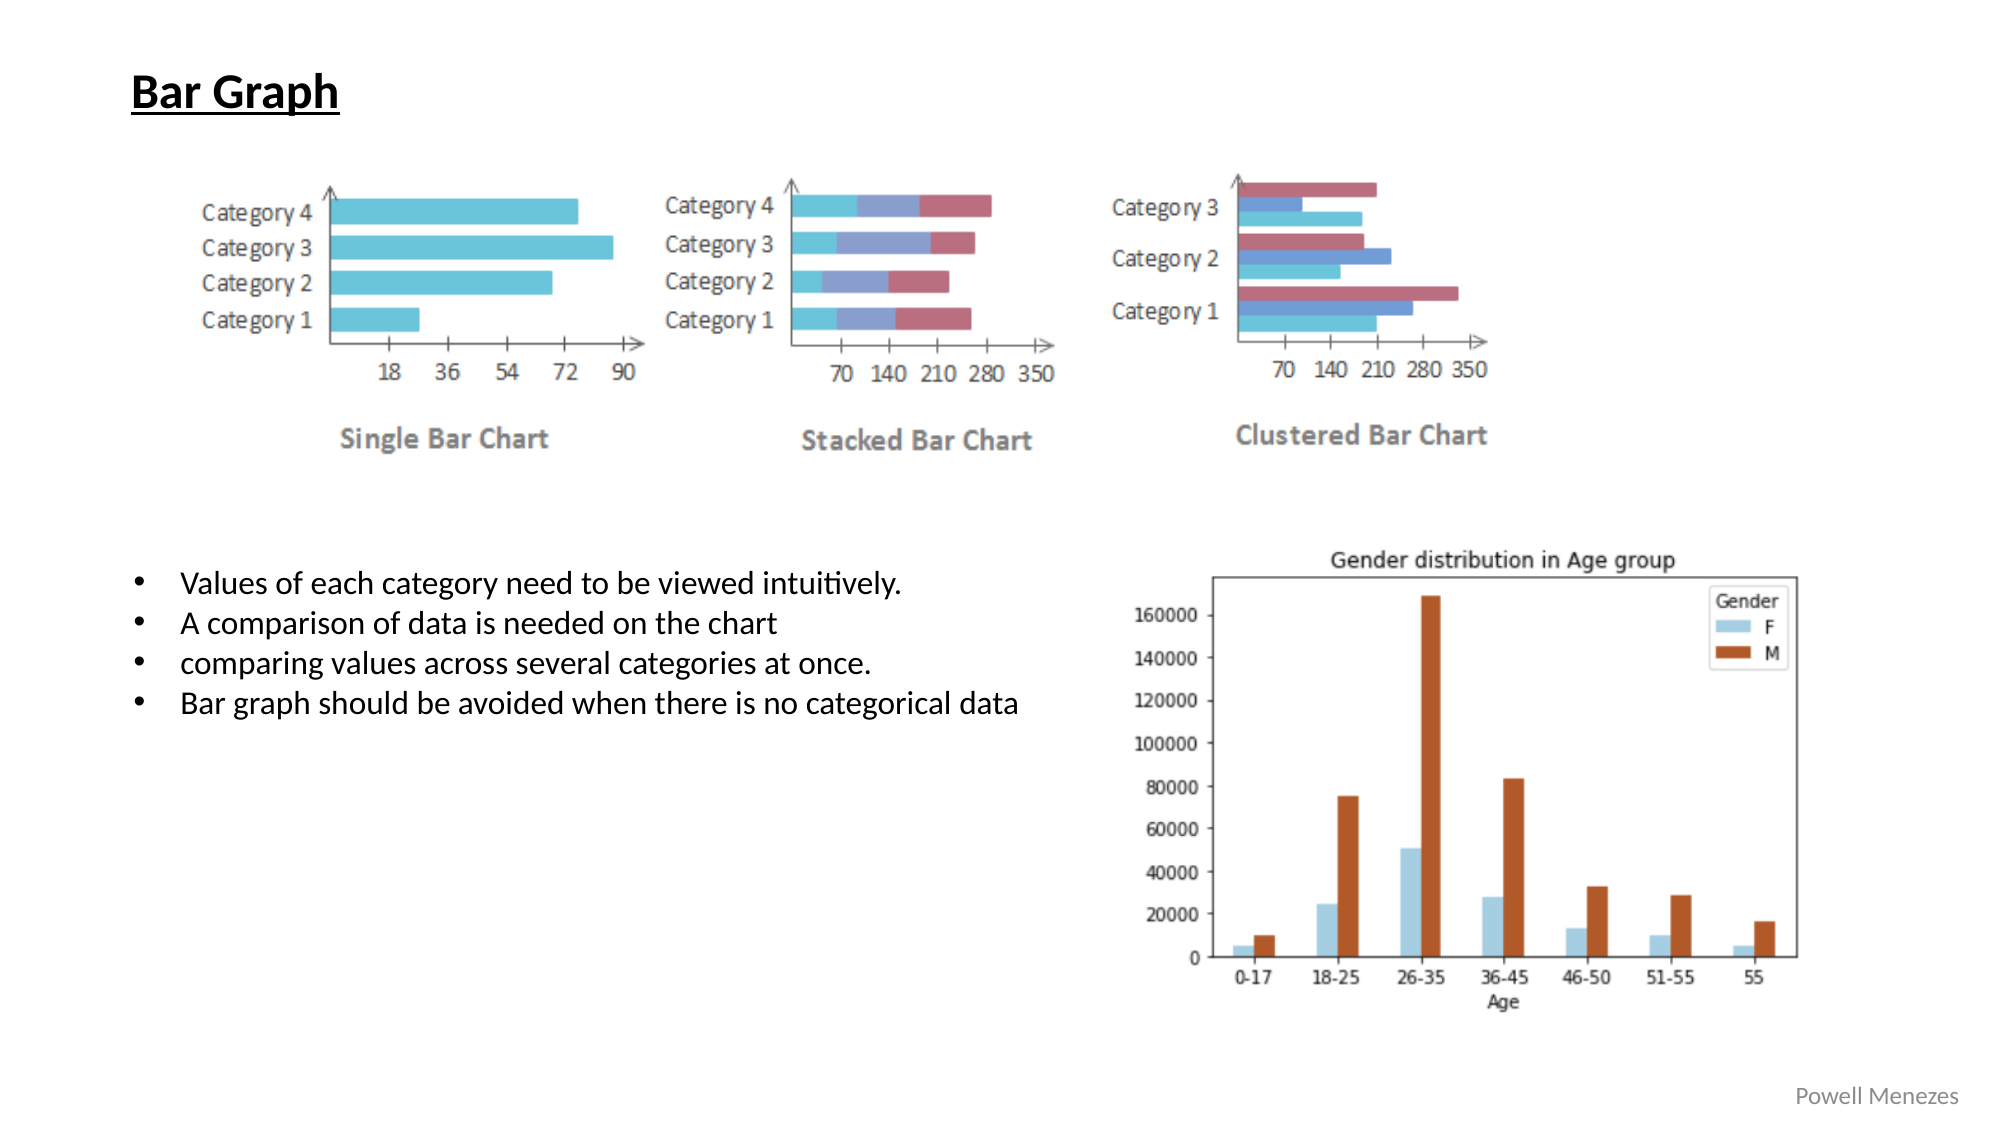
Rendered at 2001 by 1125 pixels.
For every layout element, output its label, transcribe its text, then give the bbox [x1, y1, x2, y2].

picture [1128, 532, 1839, 1025]
text_box Values of each category need to be viewed intuitively. A comparison of data is needed on the chart comparing values across several categories at once. Bar graph should be avoided when there is no categorical data [118, 553, 1128, 864]
text_box Bar Graph [116, 51, 443, 126]
picture [1099, 164, 1517, 467]
picture [193, 162, 1067, 471]
footer Powell Menezes [1539, 1065, 2000, 1125]
